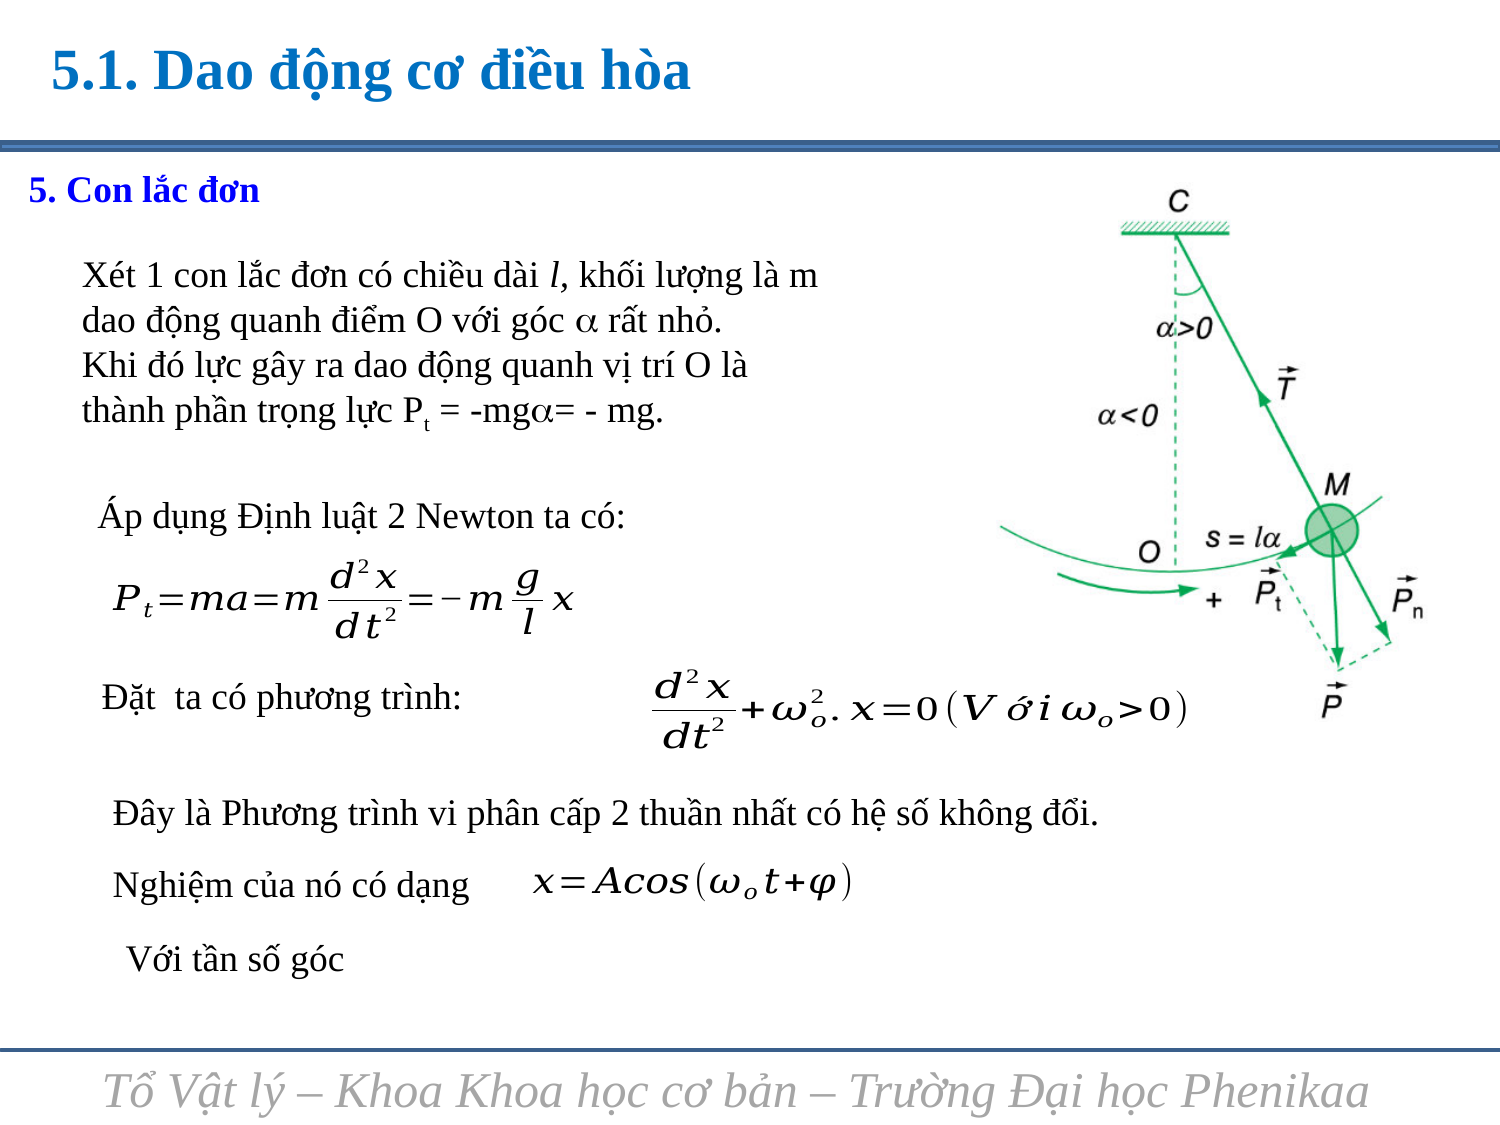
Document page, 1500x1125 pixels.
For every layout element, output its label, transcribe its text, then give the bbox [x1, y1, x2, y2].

picture [987, 182, 1432, 722]
text_box 5.1. Dao động cơ điều hòa [37, 23, 707, 109]
text_box Áp dụng Định luật 2 Newton ta có: [82, 484, 835, 544]
text_box [0, 1048, 1500, 1052]
text_box [0, 140, 1500, 152]
text_box Tổ Vật lý – Khoa Khoa học cơ bản – Trường Đại học Phenikaa [29, 1049, 1443, 1125]
text_box Nghiệm của nó có dạng [97, 852, 512, 912]
text_box 5. Con lắc đơn [13, 157, 275, 218]
text_box Đây là Phương trình vi phân cấp 2 thuần nhất có hệ số không đổi. [97, 780, 1323, 841]
